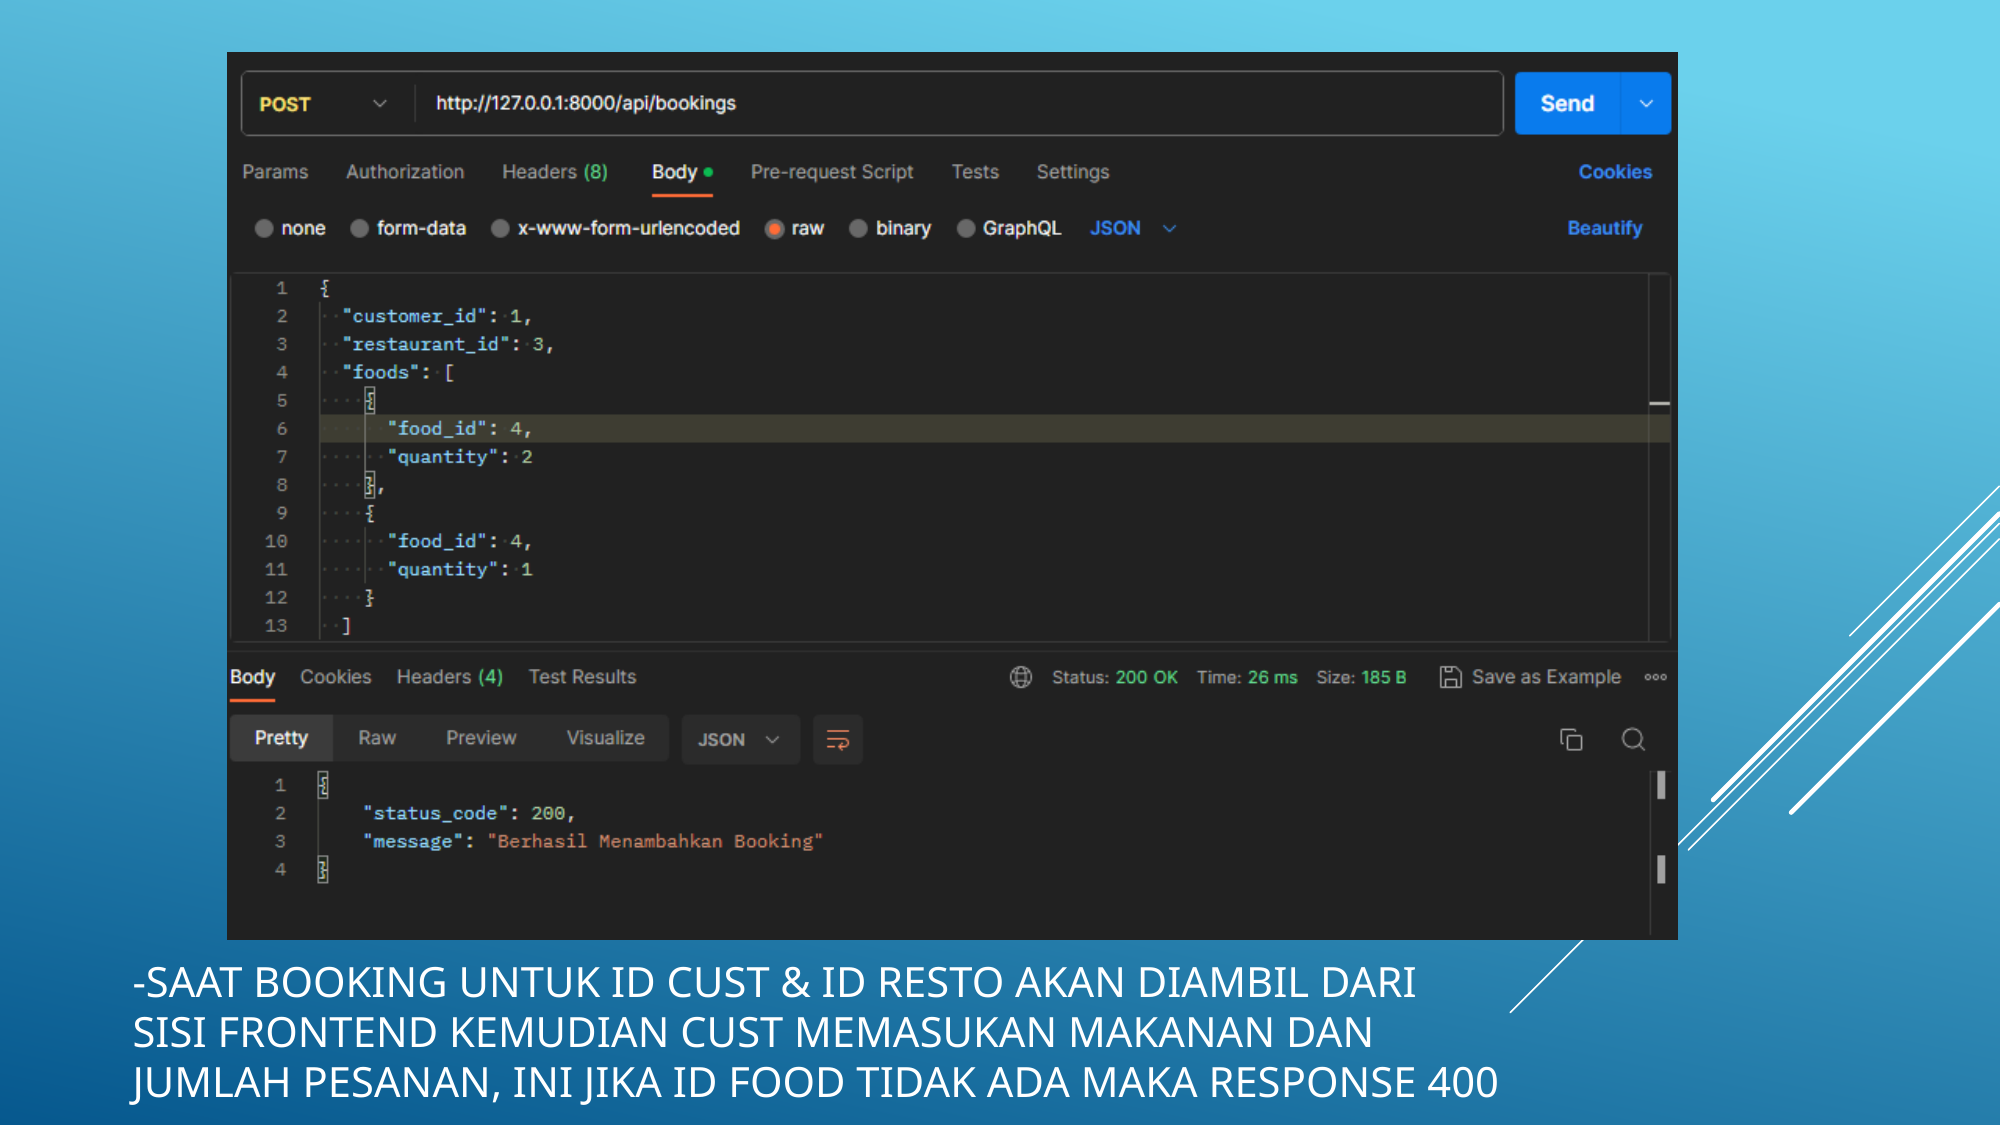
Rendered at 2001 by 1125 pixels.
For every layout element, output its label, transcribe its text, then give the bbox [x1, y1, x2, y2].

title -saat booking untuk id cust & id resto akan diambil dari sisi frontend kemudian cust memasukan makanan dan jumlah pesanan, ini jika id food tidak ada maka response 400 [117, 907, 1518, 1125]
picture [227, 52, 1679, 941]
